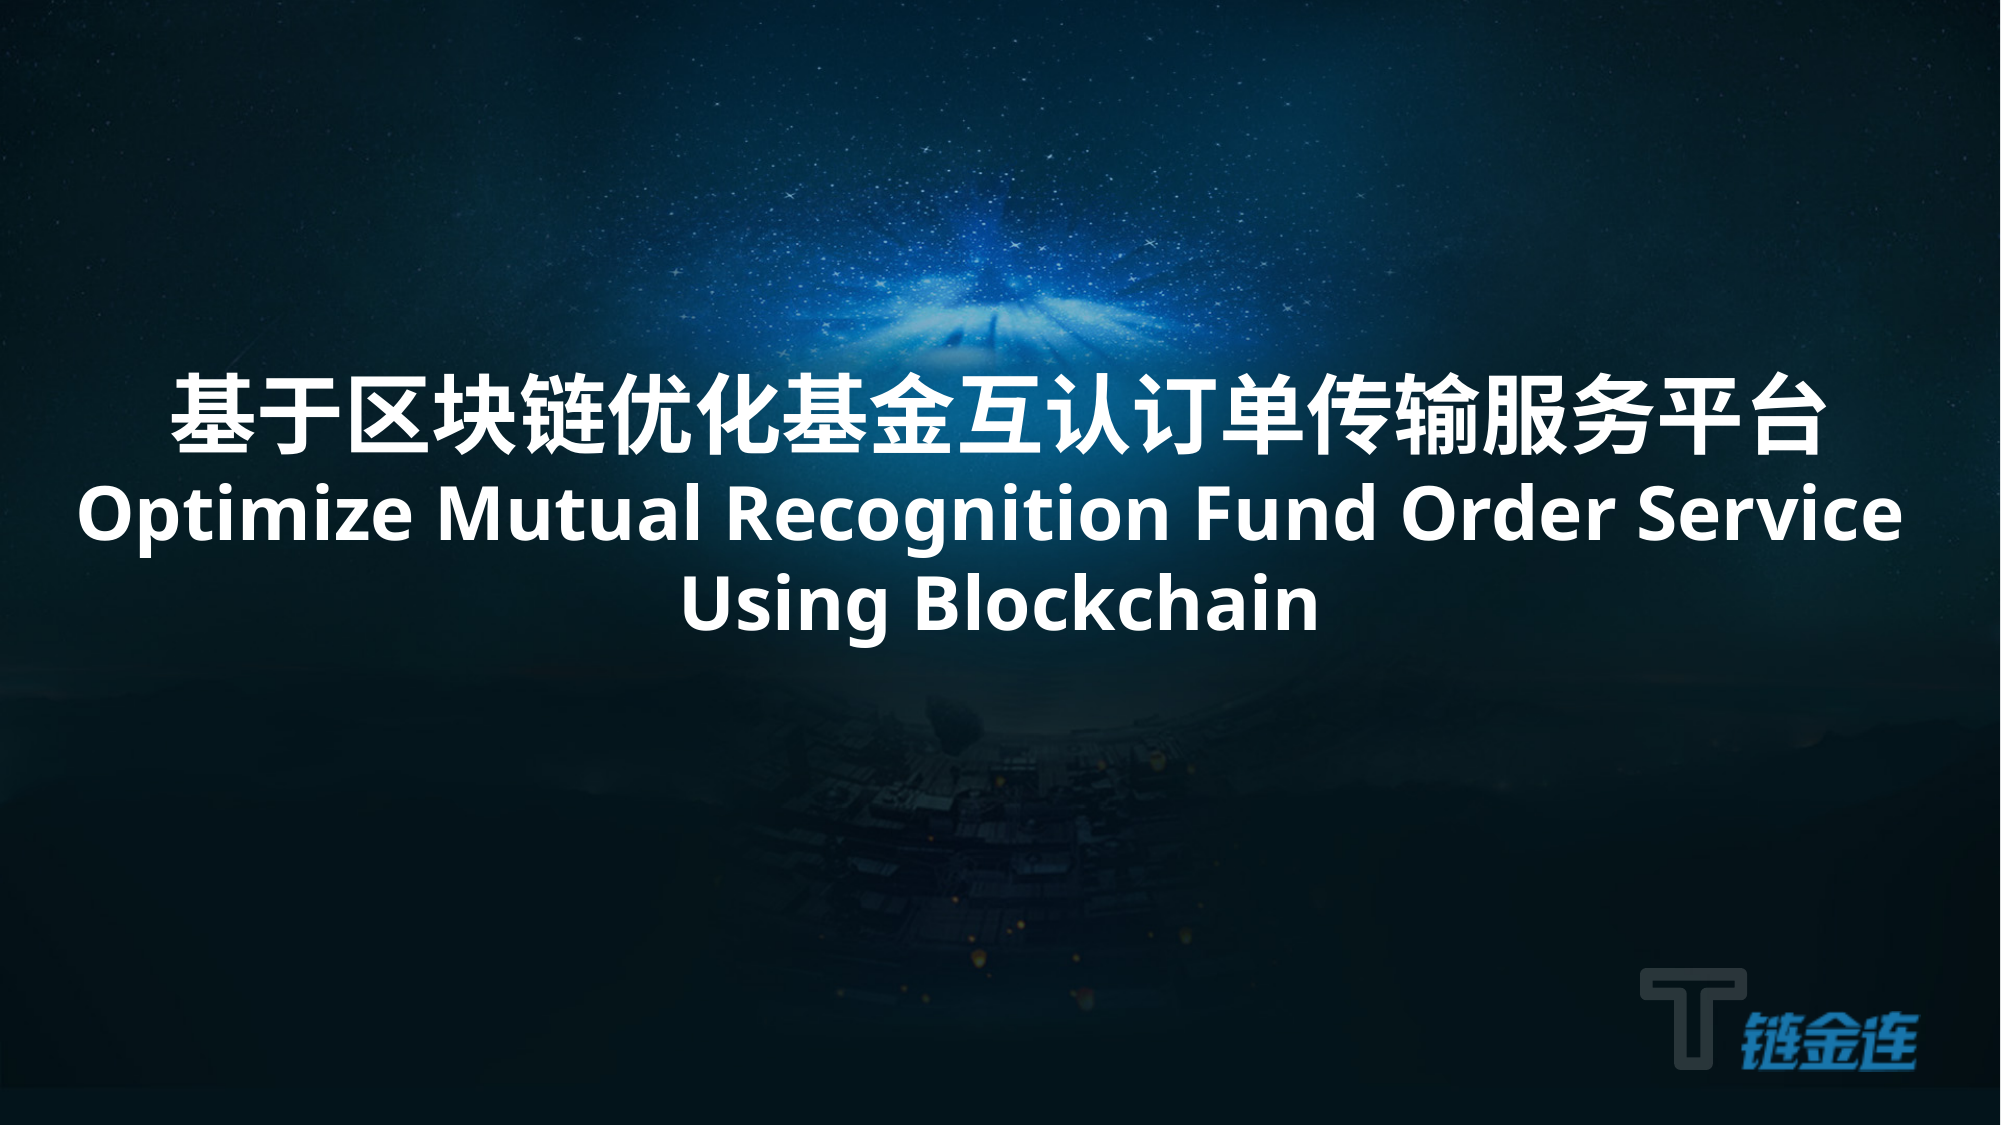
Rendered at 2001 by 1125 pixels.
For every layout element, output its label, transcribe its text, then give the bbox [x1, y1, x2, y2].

picture [0, 0, 2001, 1125]
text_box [1640, 968, 1748, 1070]
text_box 基于区块链优化基金互认订单传输服务平台 Optimize Mutual Recognition Fund Order Service Using Blockchain [60, 353, 1941, 653]
